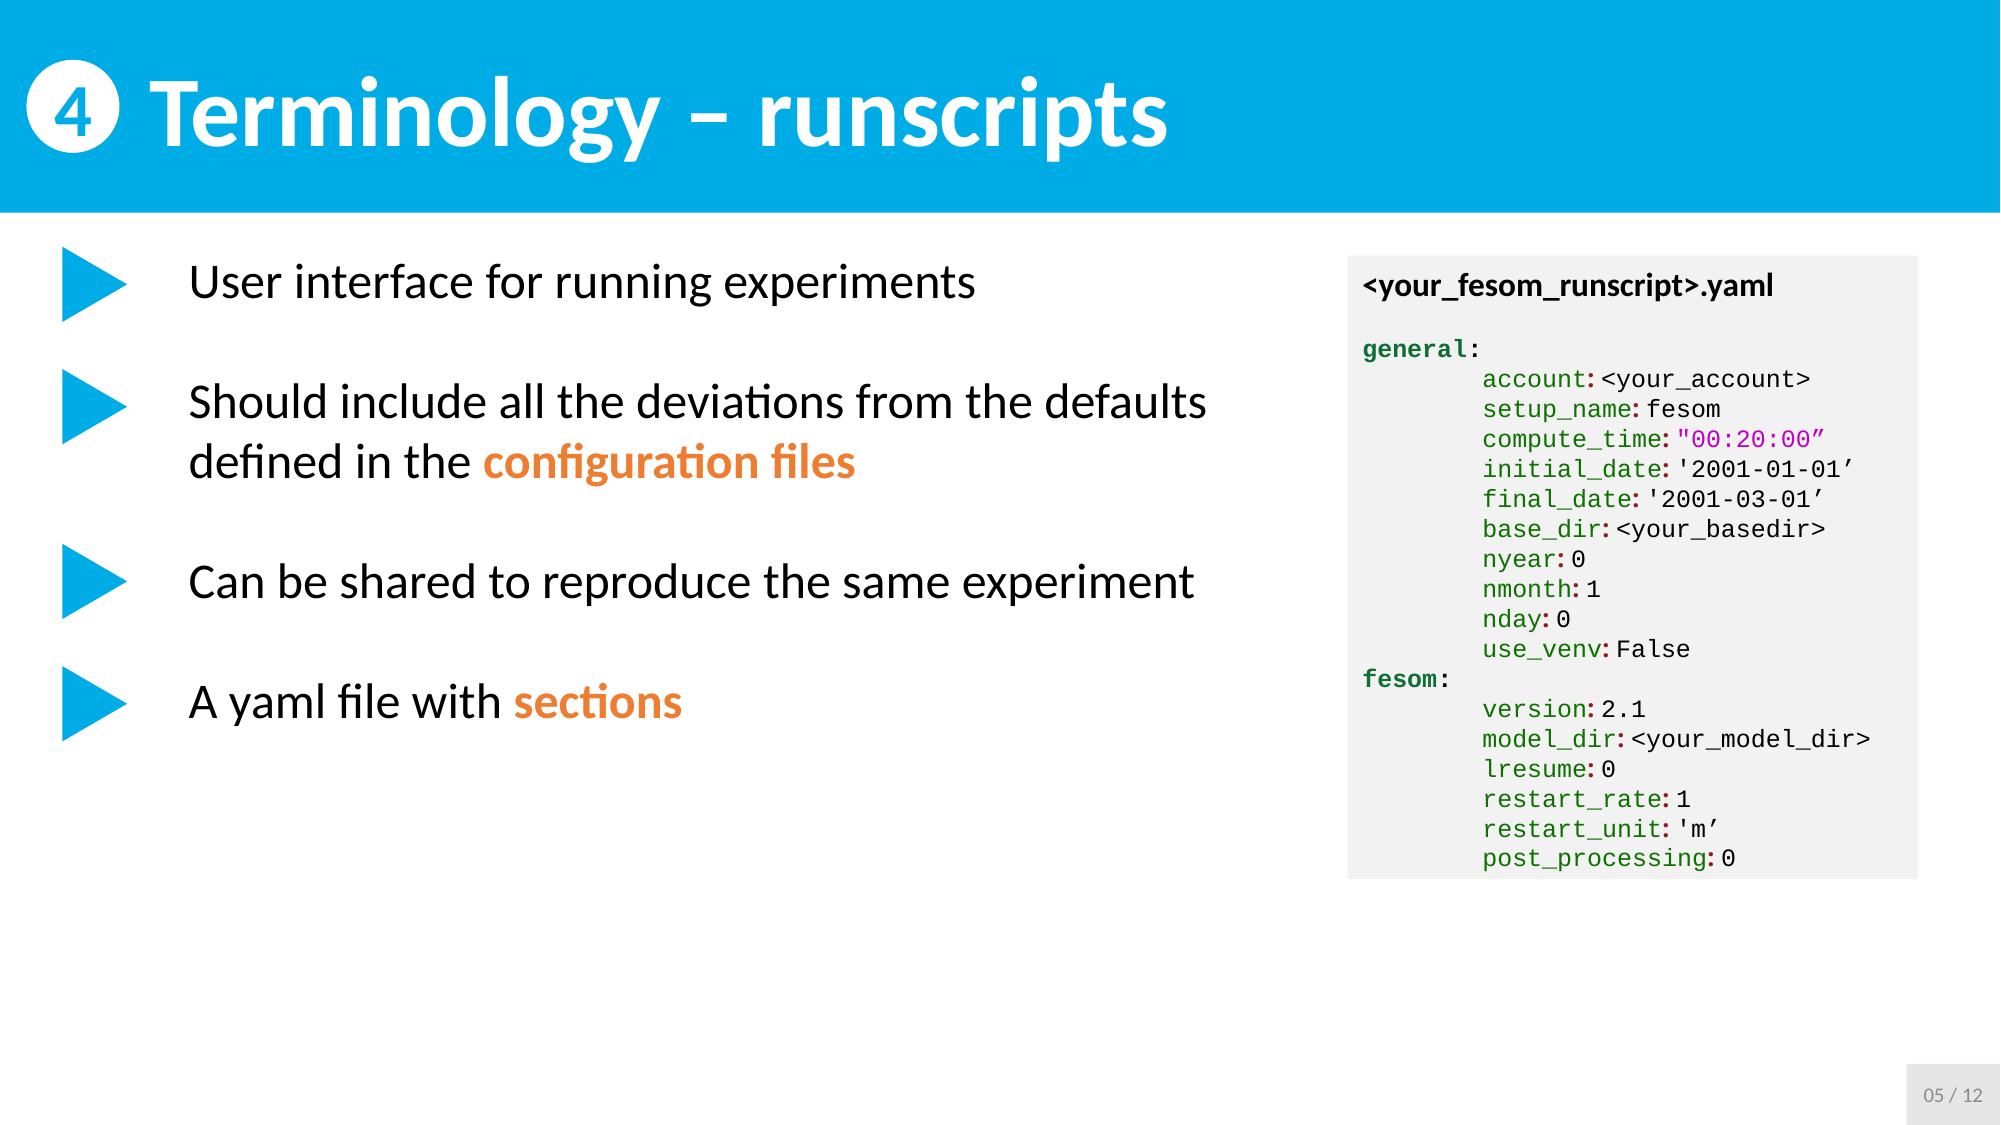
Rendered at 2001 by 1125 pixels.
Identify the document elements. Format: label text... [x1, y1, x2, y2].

text_box [61, 664, 130, 744]
text_box 4 [25, 58, 121, 154]
text_box [61, 542, 130, 621]
text_box Terminology – runscripts [0, 0, 2000, 214]
slide_number 05 / 12 [1906, 1063, 2000, 1125]
text_box <your_fesom_runscript>.yaml general: account: <your_account> setup_name: fesom compute_time: "00:20:00” initial_date: '2001-01-01’ final_date: '2001-03-01’ base_dir: <your_basedir> nyear: 0 nmonth: 1 nday: 0 use_venv: False fesom: version: 2.1 model_dir: <your_model_dir> lresume: 0 restart_rate: 1 restart_unit: 'm’ post_processing: 0 [1347, 255, 1918, 880]
text_box [61, 367, 130, 447]
text_box User interface for running experiments Should include all the deviations from the defaults defined in the configuration files Can be shared to reproduce the same experiment A yaml file with sections [174, 240, 1982, 796]
text_box [61, 244, 130, 324]
